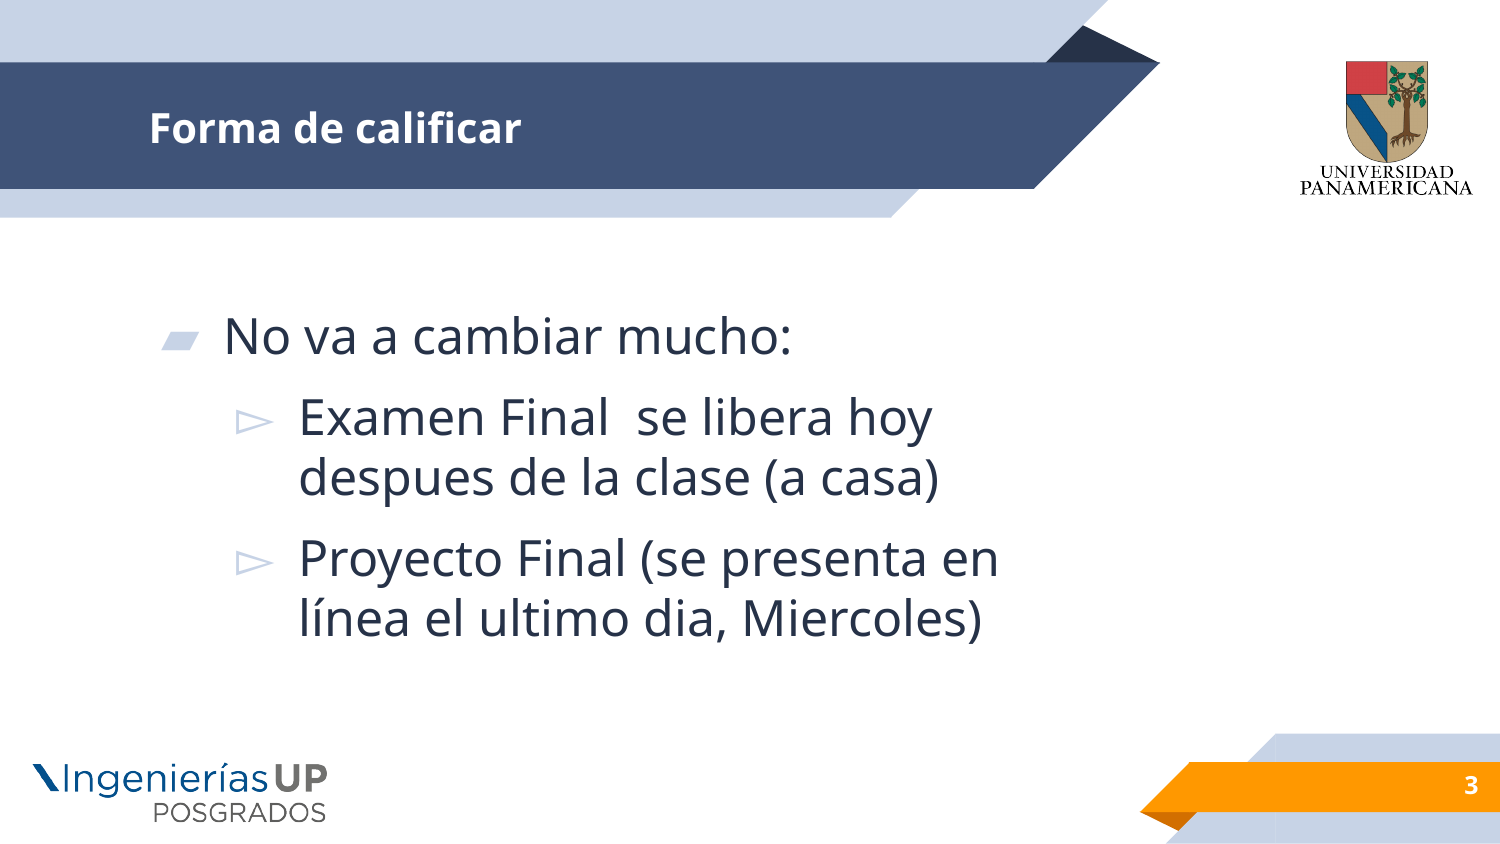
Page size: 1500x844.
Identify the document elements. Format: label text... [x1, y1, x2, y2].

list No va a cambiar mucho: Examen Final se libera hoy despues de la clase (a casa) Proyecto Final (se presenta en línea el ultimo dia, Miercoles) [133, 217, 1140, 734]
title Forma de calificar [133, 64, 1035, 190]
picture [1286, 44, 1490, 210]
slide_number 3 [1249, 760, 1494, 813]
picture [15, 737, 344, 844]
